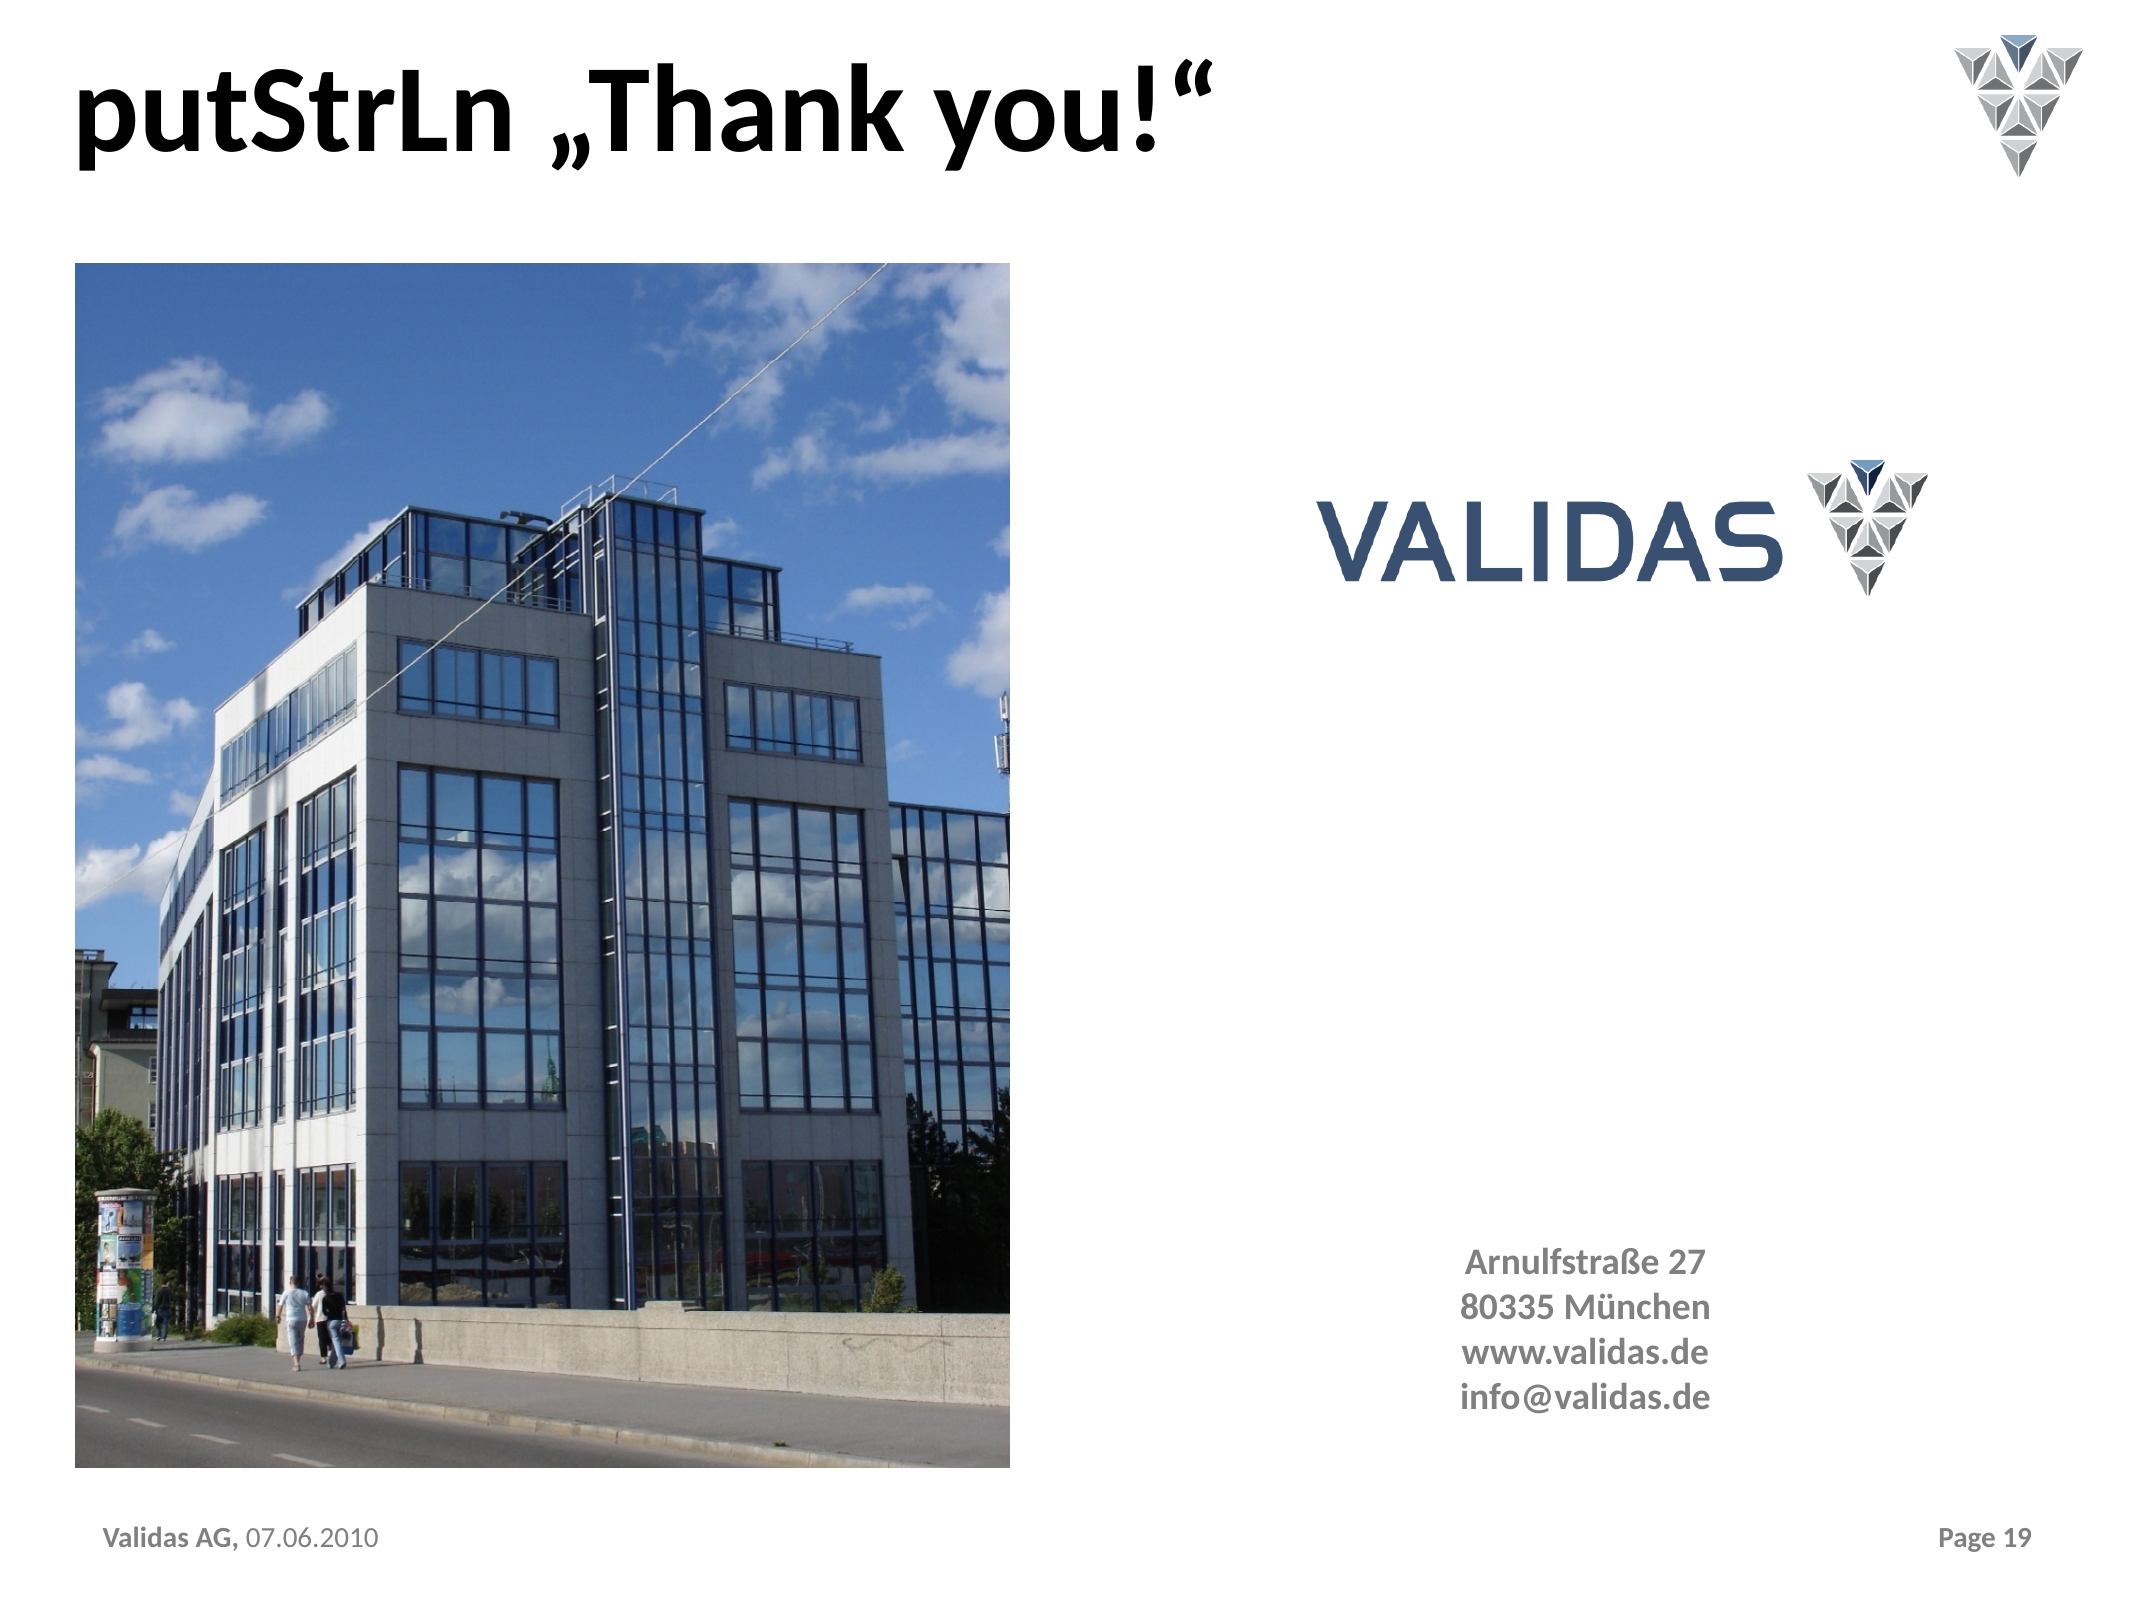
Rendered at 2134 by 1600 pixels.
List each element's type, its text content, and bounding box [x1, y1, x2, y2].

text_box Arnulfstraße 27 80335 München www.validas.de info@validas.de [1116, 1185, 2055, 1469]
text_box [1116, 265, 2055, 1153]
picture [75, 263, 1010, 1469]
picture [1954, 35, 2083, 177]
title putStrLn „Thank you!“ [72, 15, 1835, 170]
picture [1316, 460, 1929, 596]
